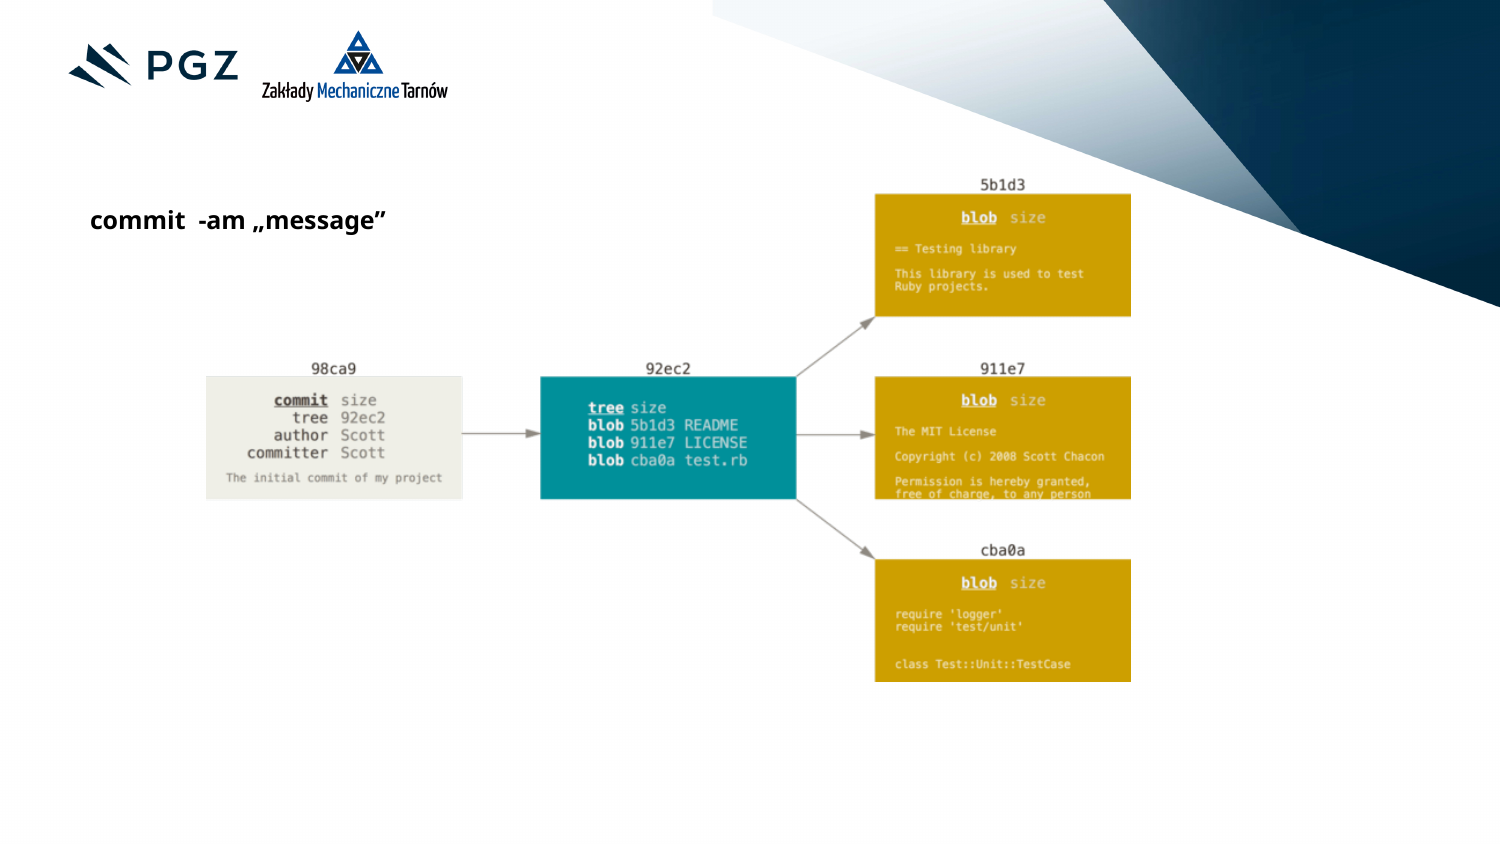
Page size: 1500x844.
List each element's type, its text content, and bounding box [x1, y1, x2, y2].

picture [0, 0, 1500, 844]
list commit -am „message” [75, 196, 1425, 754]
